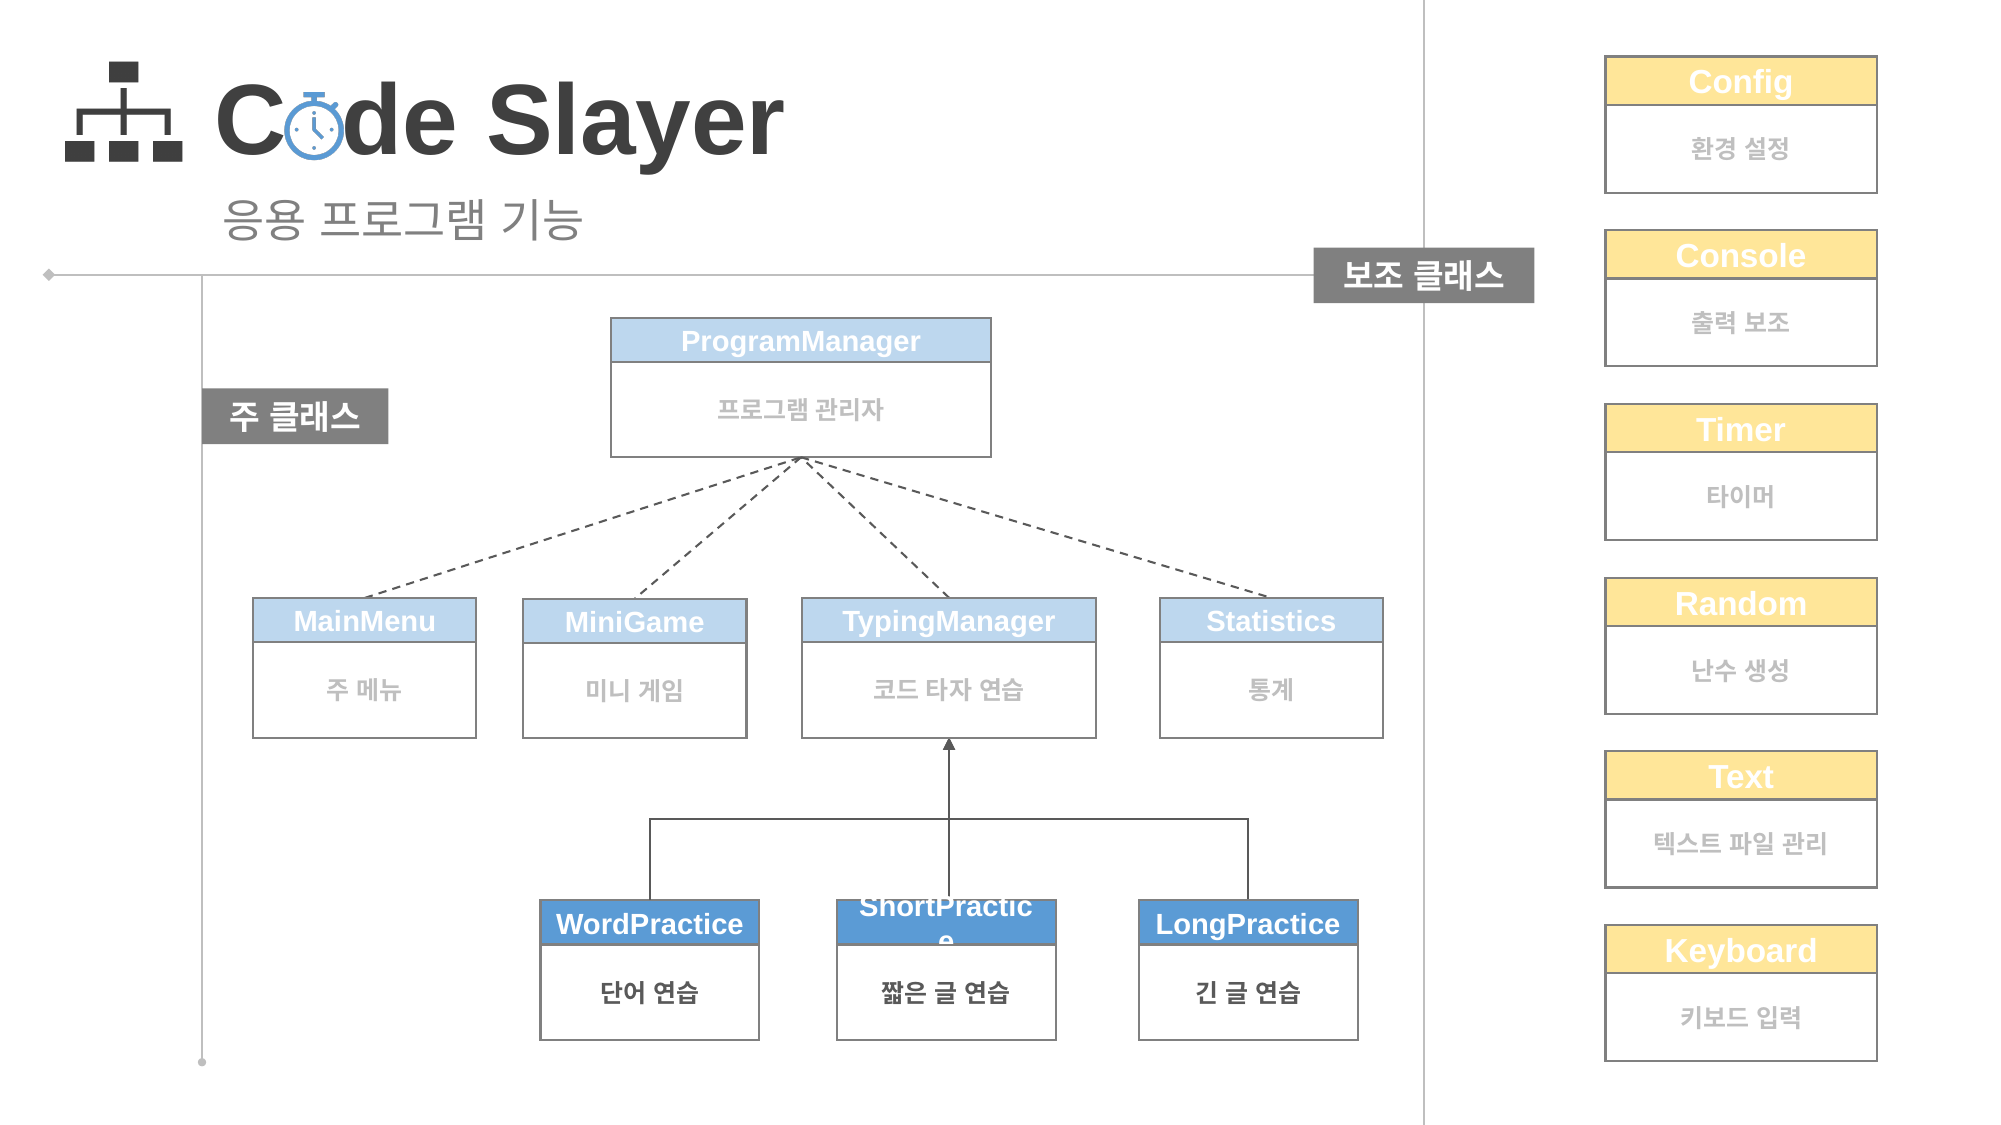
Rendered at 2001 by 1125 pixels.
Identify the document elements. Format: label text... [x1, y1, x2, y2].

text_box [1159, 597, 1384, 738]
text_box 응용 프로그램 기능 [207, 184, 684, 255]
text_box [718, 669, 881, 969]
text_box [1605, 577, 1877, 714]
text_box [364, 457, 801, 598]
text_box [1605, 924, 1877, 1062]
text_box 보조 클래스 [1313, 275, 1423, 304]
text_box 주 클래스 [203, 387, 389, 445]
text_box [801, 457, 1272, 598]
text_box C de Slayer [199, 47, 822, 182]
picture [272, 84, 356, 168]
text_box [540, 900, 760, 1040]
picture [53, 41, 195, 182]
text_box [523, 598, 747, 739]
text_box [1605, 56, 1877, 193]
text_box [1605, 403, 1877, 541]
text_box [1605, 751, 1877, 888]
text_box 보조 클래스 [1424, 246, 1535, 304]
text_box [611, 317, 992, 457]
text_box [253, 597, 477, 738]
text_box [1017, 669, 1180, 969]
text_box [801, 598, 1097, 738]
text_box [1605, 230, 1877, 367]
text_box 보조 클래스 [1313, 246, 1423, 274]
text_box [836, 900, 1056, 1040]
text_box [1138, 900, 1358, 1040]
